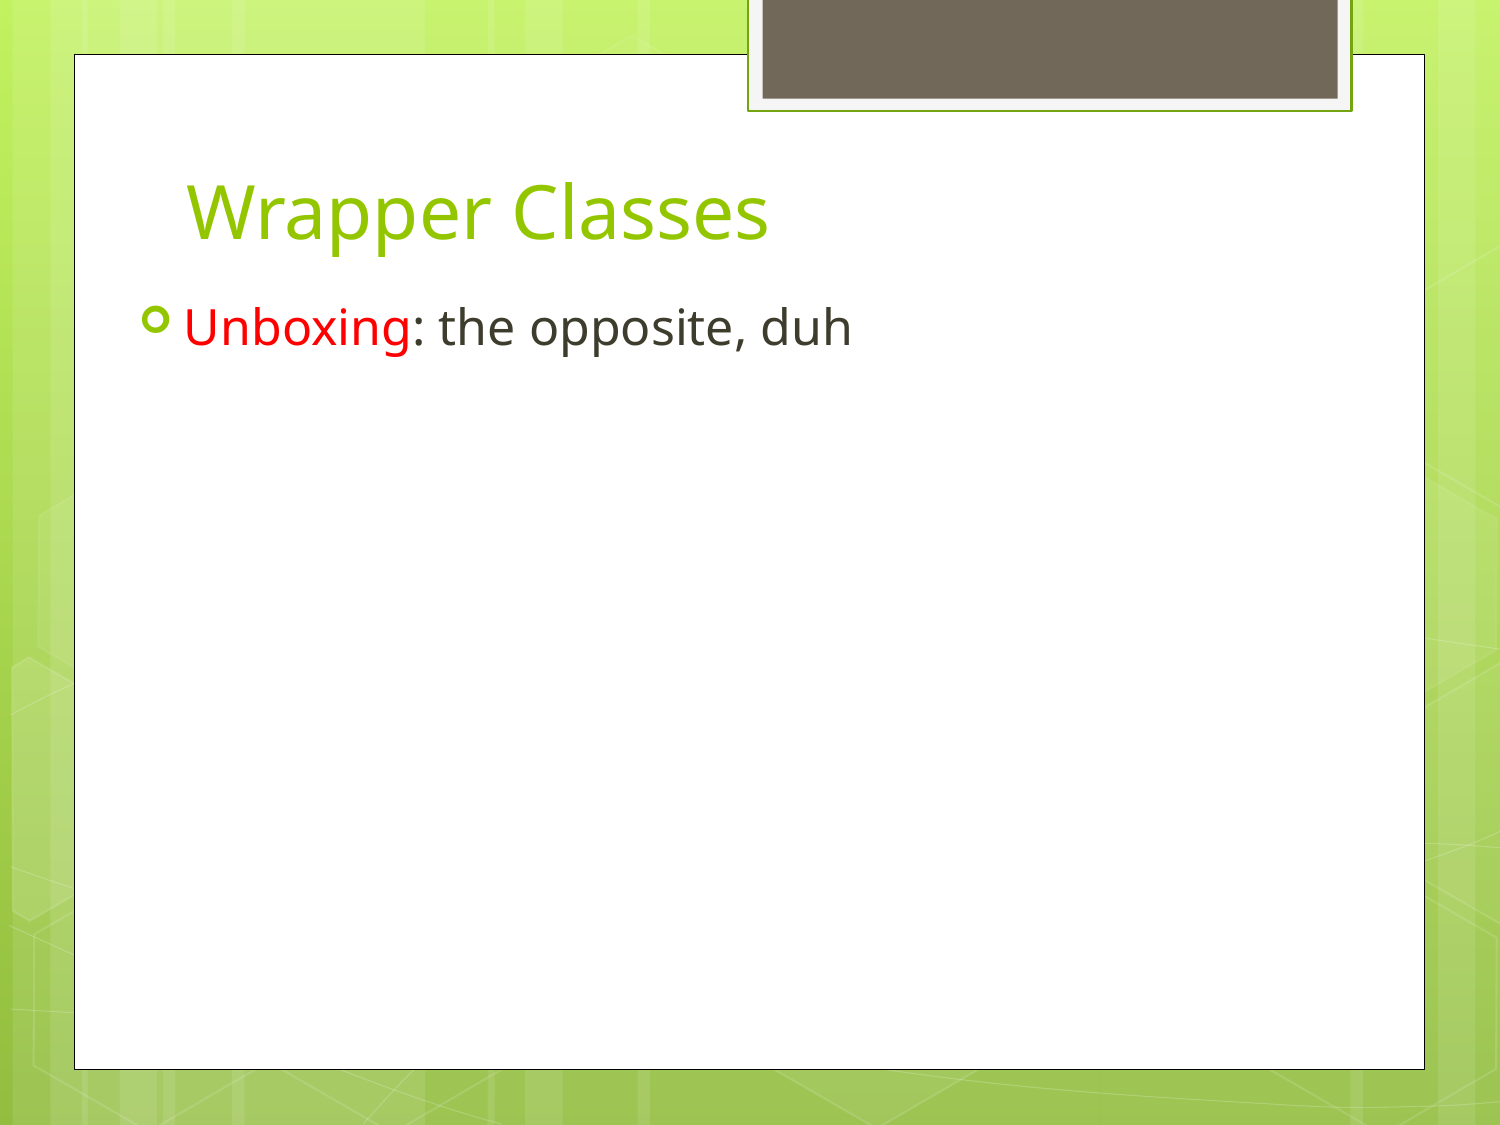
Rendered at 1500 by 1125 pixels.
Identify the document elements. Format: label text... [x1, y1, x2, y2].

title Wrapper Classes [171, 75, 1324, 263]
list Unboxing: the opposite, duh [112, 287, 1388, 1063]
